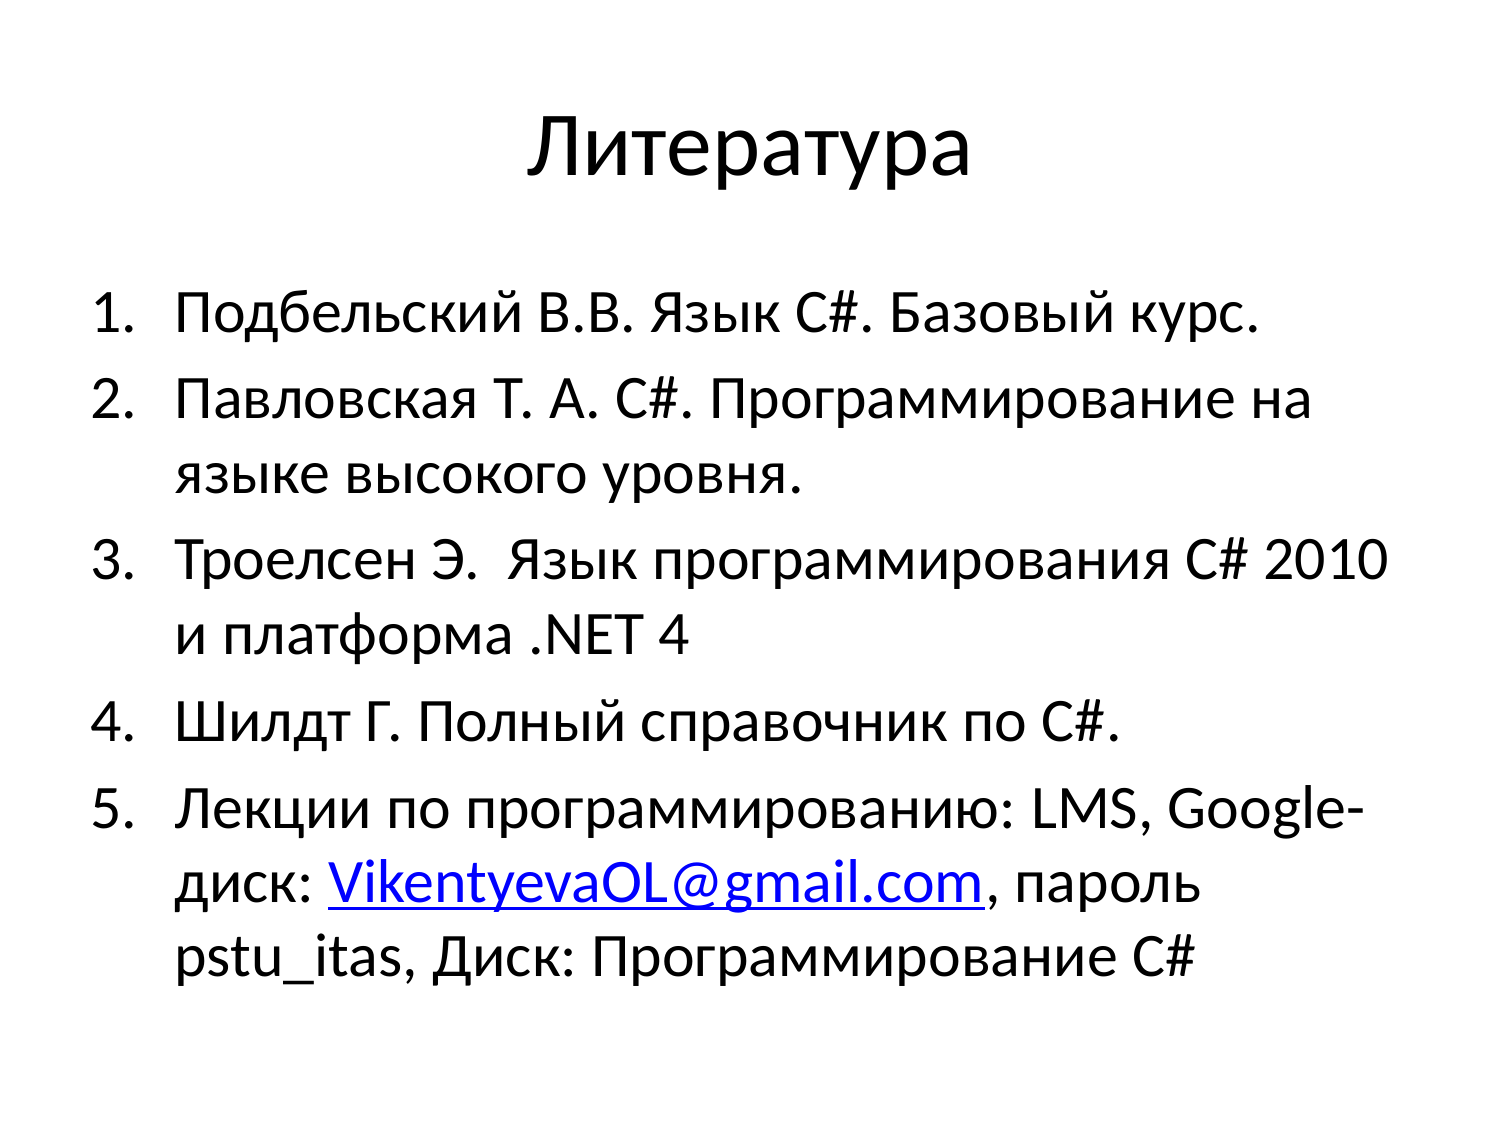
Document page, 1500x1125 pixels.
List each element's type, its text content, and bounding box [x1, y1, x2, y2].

title Литература [75, 45, 1425, 233]
list Подбельский В.В. Язык С#. Базовый курс. Павловская Т. А. С#. Программирование на языке высокого уровня. Троелсен Э. Язык программирования C# 2010 и платформа .NET 4 Шилдт Г. Полный справочник по С#. Лекции по программированию: LMS, Google-диск: VikentyevaOL@gmail.com, пароль pstu_itas, Диск: Программирование C# [75, 262, 1425, 1005]
